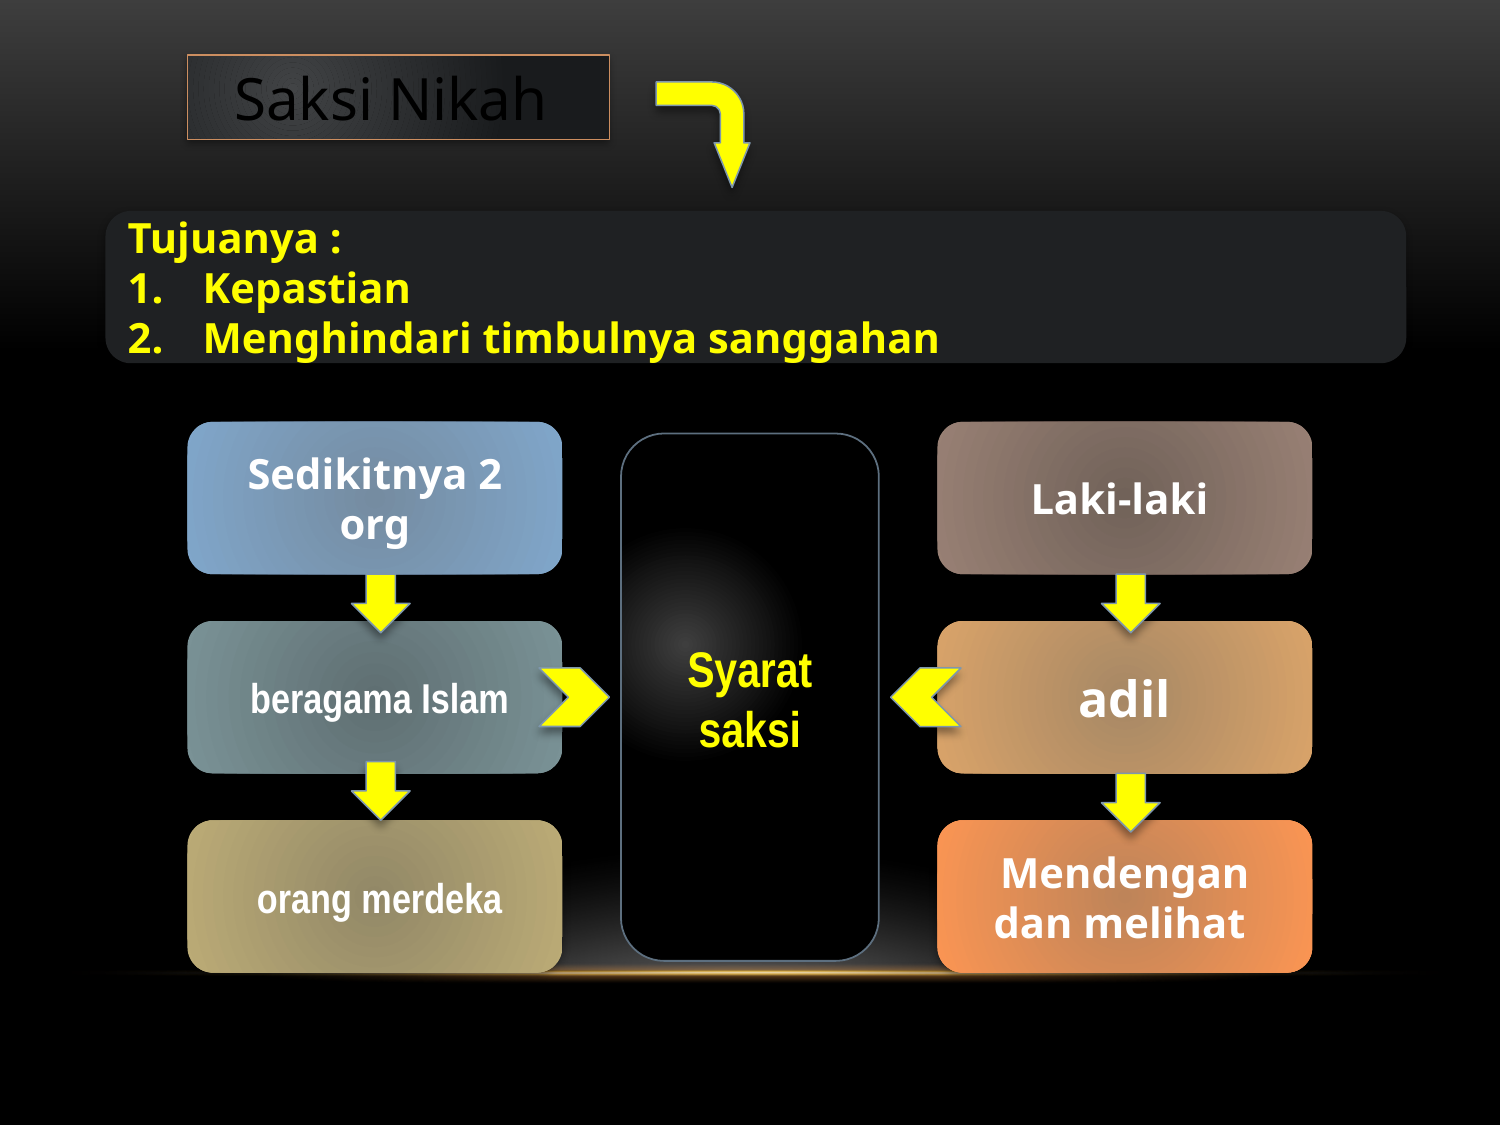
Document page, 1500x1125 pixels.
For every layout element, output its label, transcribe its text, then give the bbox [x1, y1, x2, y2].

text_box adil [937, 621, 1313, 774]
text_box [538, 667, 610, 728]
text_box Laki-laki [937, 421, 1313, 575]
text_box Sedikitnya 2 org [187, 421, 563, 575]
text_box [1100, 772, 1161, 833]
text_box orang merdeka [187, 820, 563, 973]
text_box [350, 573, 411, 634]
text_box [350, 760, 411, 821]
text_box [1100, 573, 1161, 634]
text_box [655, 81, 751, 189]
text_box Mendengan dan melihat [937, 820, 1313, 973]
text_box [890, 667, 962, 728]
text_box Syarat saksi [620, 432, 880, 962]
text_box beragama Islam [187, 621, 563, 774]
picture [0, 0, 1500, 1125]
text_box Tujuanya : Kepastian Menghindari timbulnya sanggahan [105, 210, 1407, 364]
text_box Saksi Nikah [187, 54, 610, 140]
